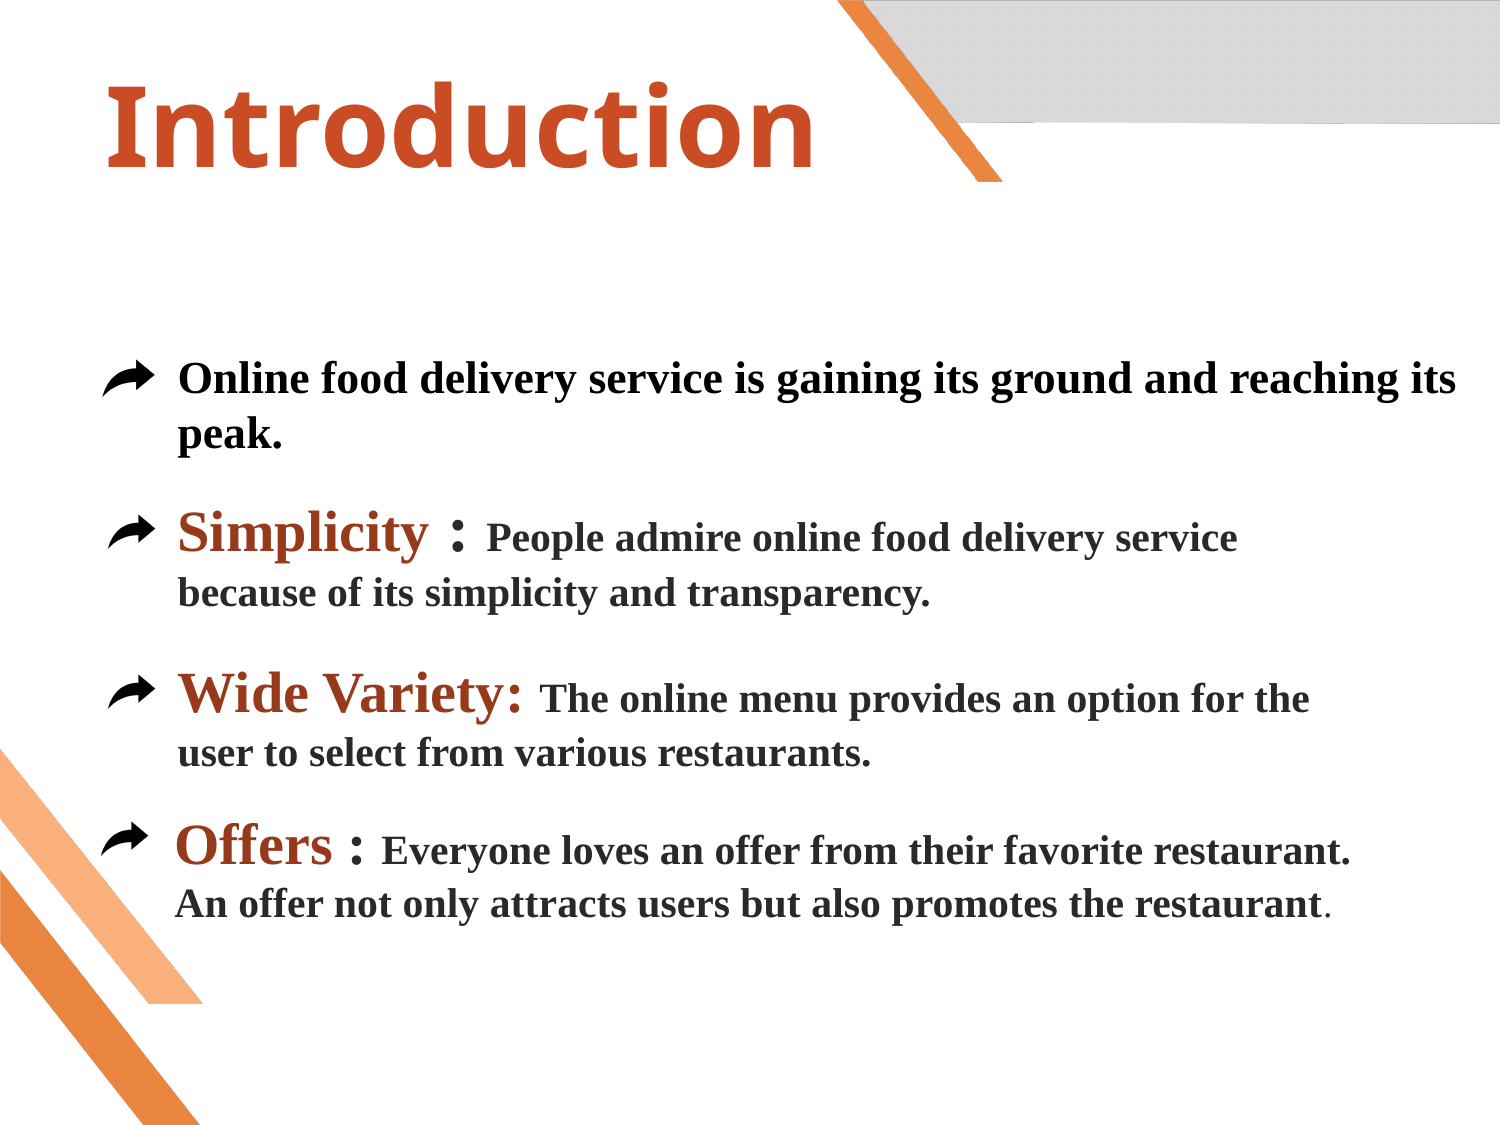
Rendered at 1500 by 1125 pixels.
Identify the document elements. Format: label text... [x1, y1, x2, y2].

picture [837, 0, 1500, 182]
text_box Offers : Everyone loves an offer from their favorite restaurant. An offer not only attracts users but also promotes the restaurant. [159, 798, 1400, 936]
picture [102, 662, 160, 720]
title Introduction [75, 59, 904, 185]
picture [97, 346, 160, 410]
picture [102, 503, 160, 560]
text_box Wide Variety: The online menu provides an option for the user to select from various restaurants. [162, 647, 1403, 784]
text_box Online food delivery service is gaining its ground and reaching its peak. [147, 314, 1471, 492]
picture [0, 745, 203, 1125]
text_box Simplicity : People admire online food delivery service because of its simplicity and transparency. [162, 476, 1403, 624]
